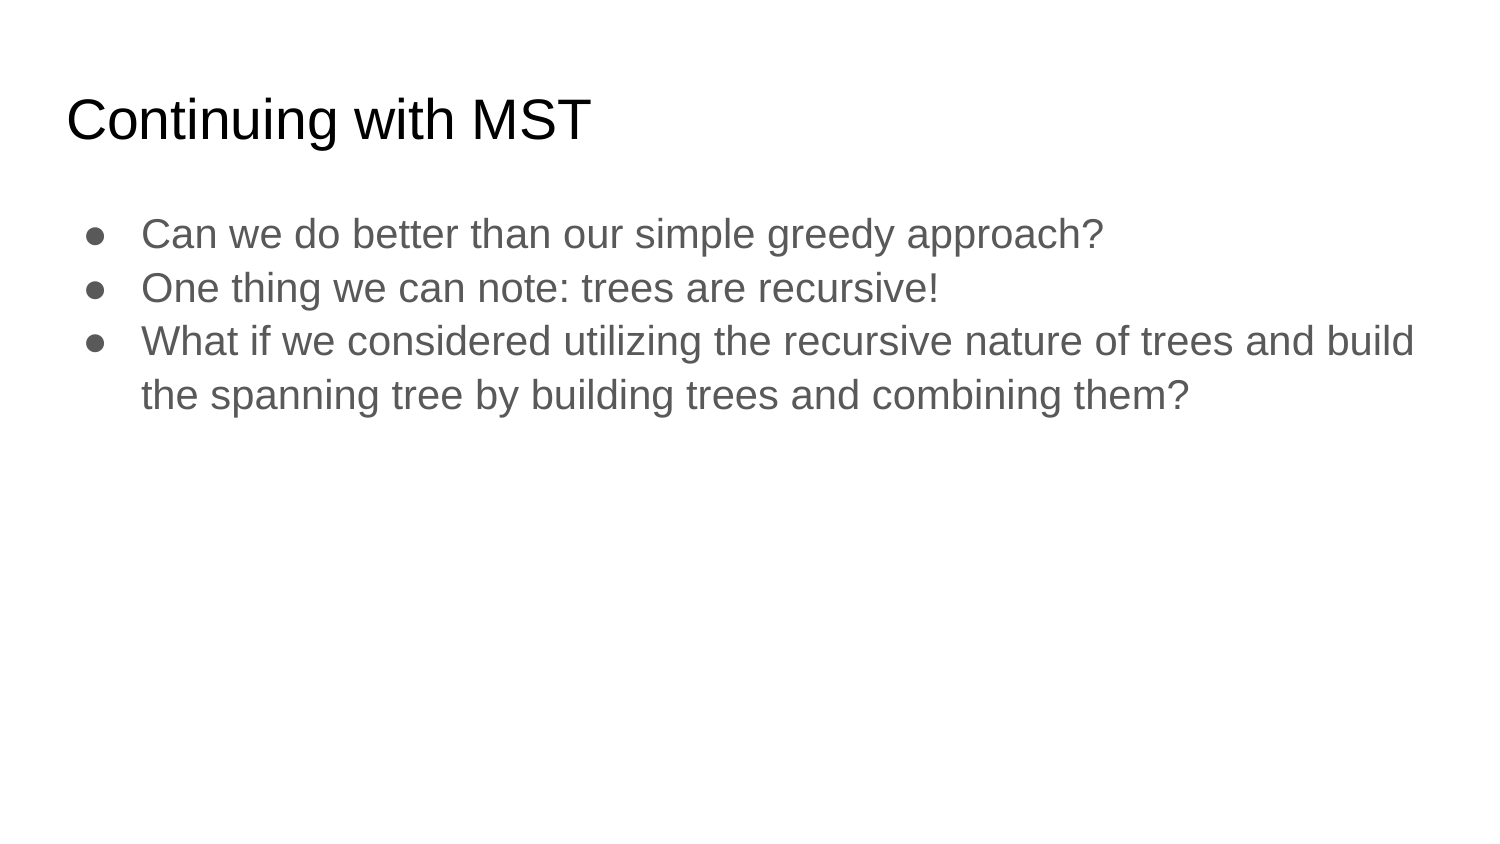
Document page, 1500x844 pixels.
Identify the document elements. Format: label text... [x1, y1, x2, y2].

title Continuing with MST [51, 72, 1449, 167]
list Can we do better than our simple greedy approach? One thing we can note: trees are recursive! What if we considered utilizing the recursive nature of trees and build the spanning tree by building trees and combining them? [51, 189, 1449, 750]
